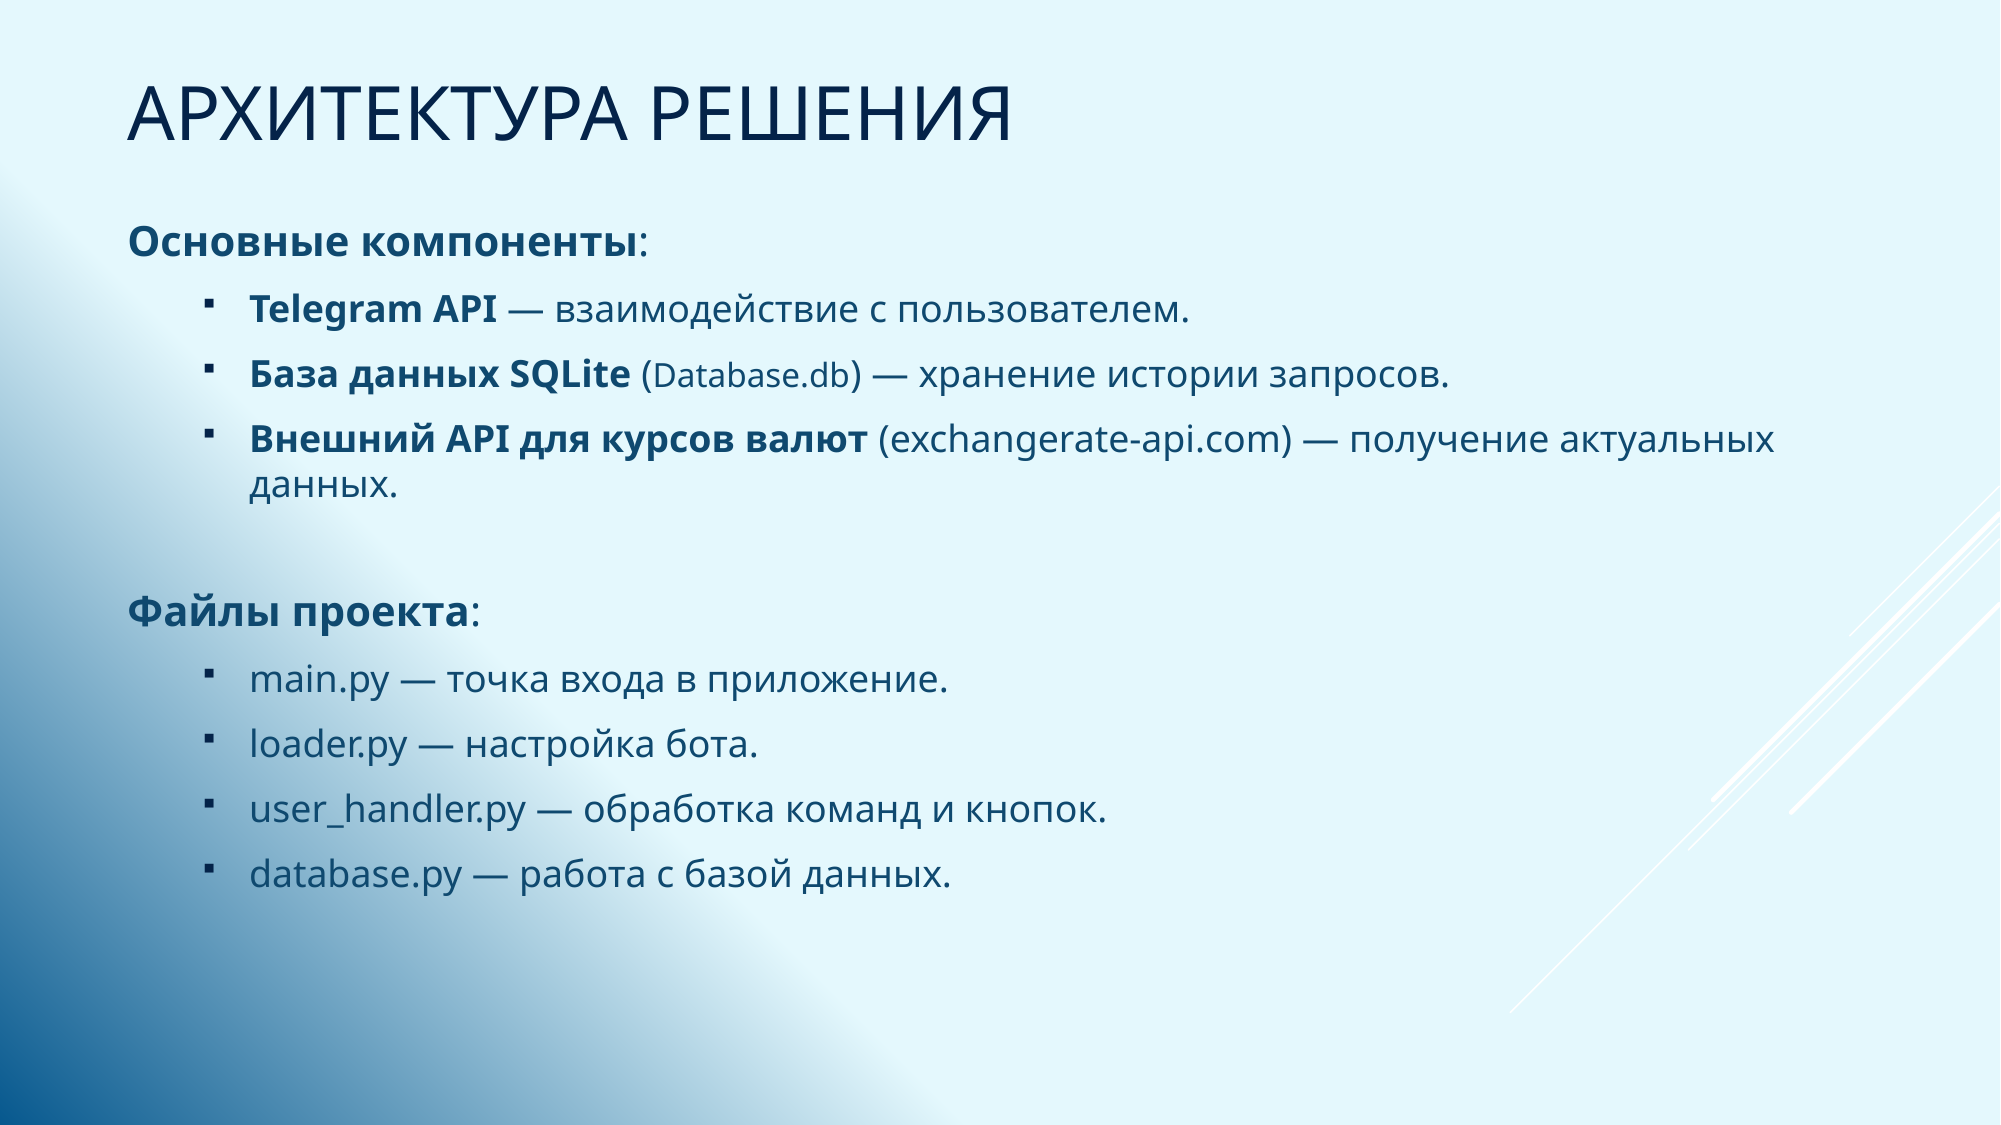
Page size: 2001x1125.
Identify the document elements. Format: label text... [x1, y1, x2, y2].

list Основные компоненты: Telegram API — взаимодействие с пользователем. База данных SQLite (Database.db) — хранение истории запросов. Внешний API для курсов валют (exchangerate-api.com) — получение актуальных данных. Файлы проекта: main.py — точка входа в приложение. loader.py — настройка бота. user_handler.py — обработка команд и кнопок. database.py — работа с базой данных. [112, 207, 1942, 1045]
title Архитектура решения [112, 45, 1513, 176]
